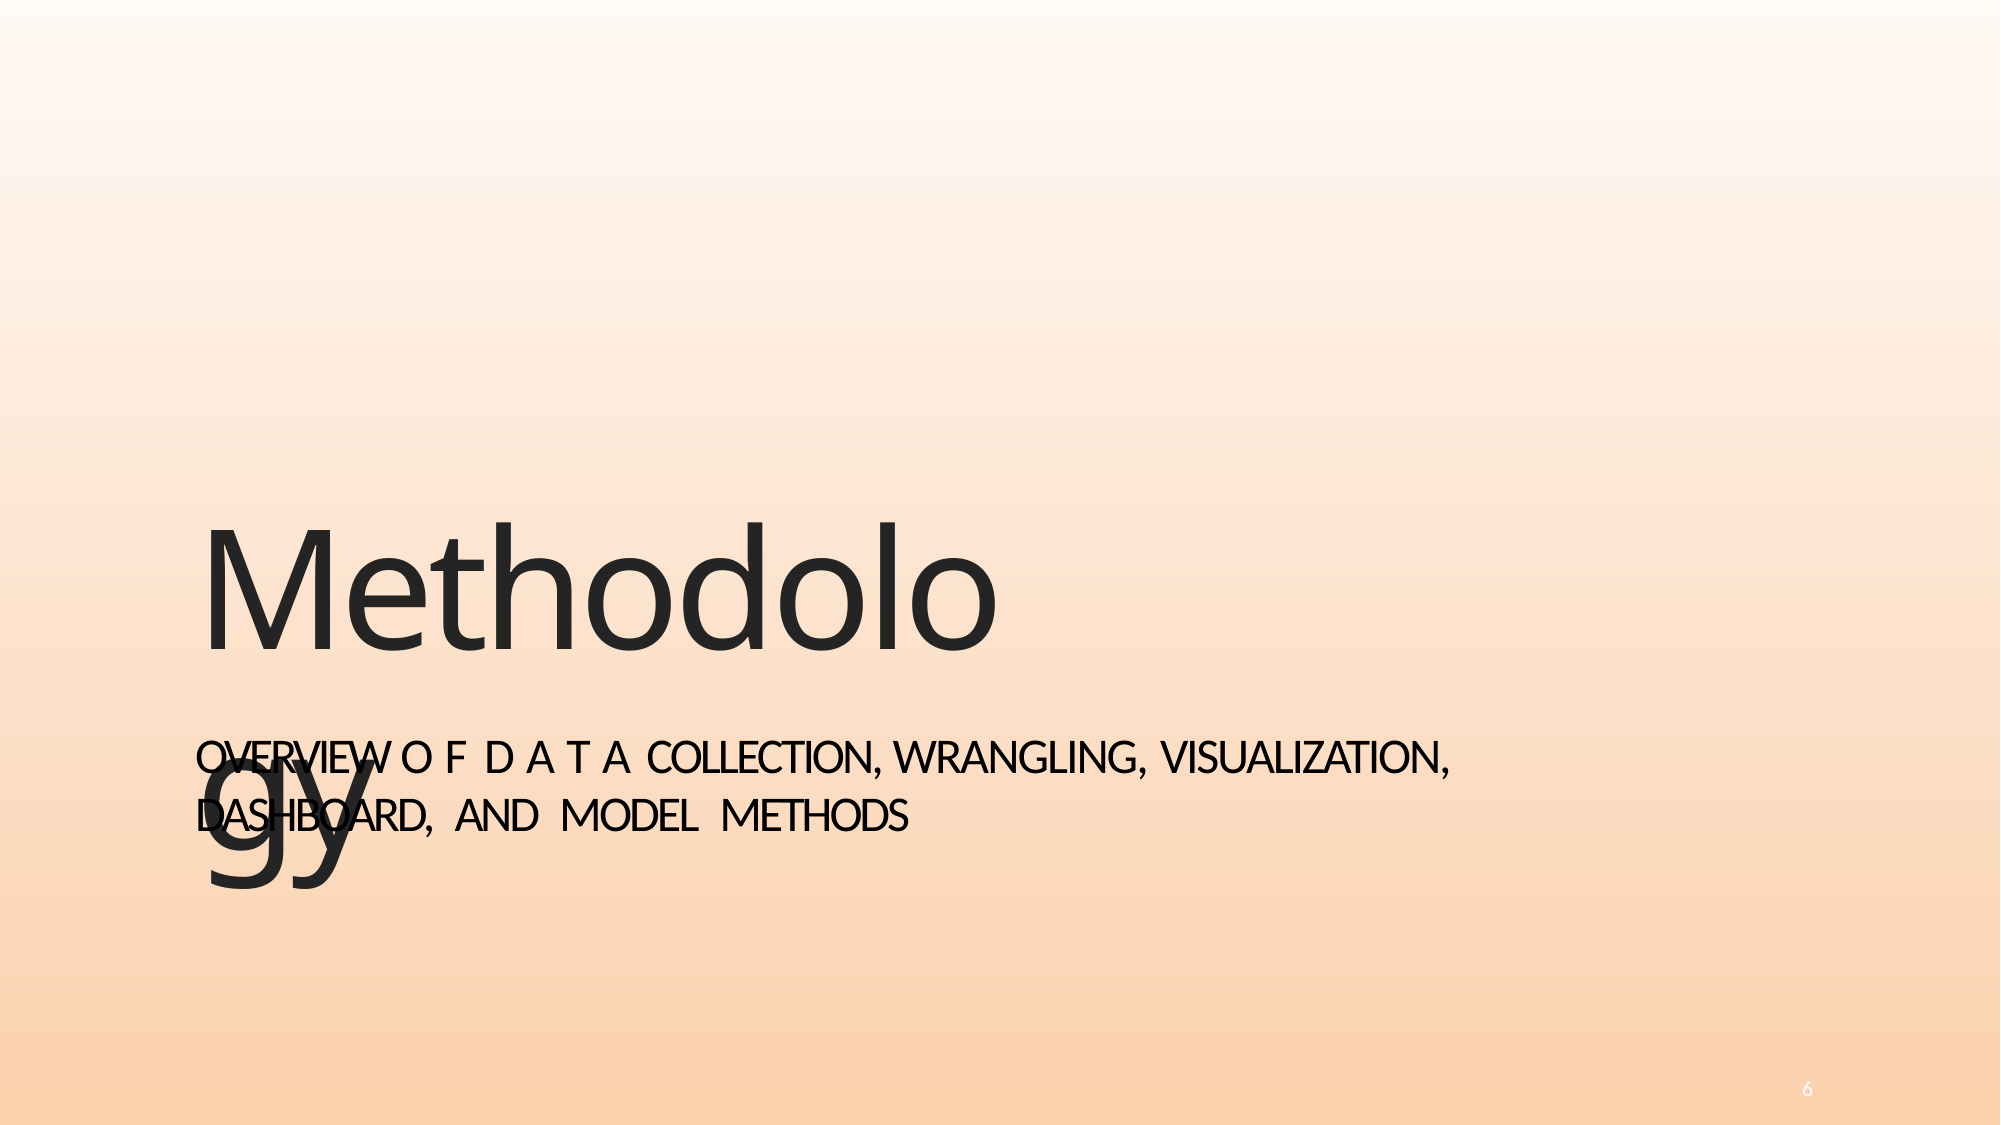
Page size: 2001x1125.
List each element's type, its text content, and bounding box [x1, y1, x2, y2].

text_box Methodology [192, 480, 1088, 724]
text_box 6 [1795, 1077, 1820, 1101]
text_box OVERVIEW O F D A T A COLLECTION, WRANGLING, VISUALIZATION, DASHBOARD, AND MODEL METHODS [192, 724, 1653, 842]
text_box Methodology [192, 842, 1088, 883]
